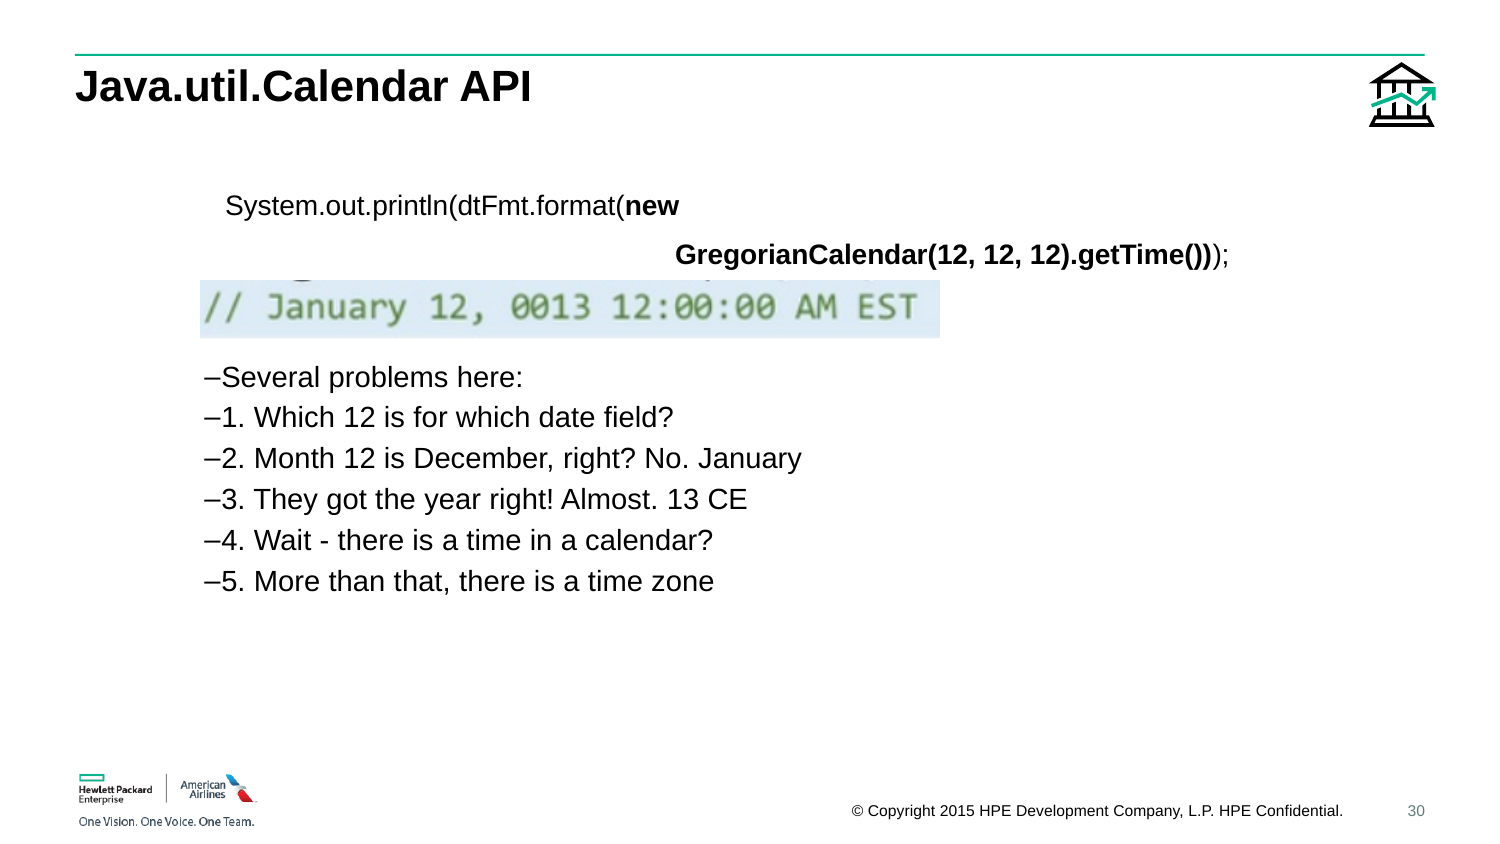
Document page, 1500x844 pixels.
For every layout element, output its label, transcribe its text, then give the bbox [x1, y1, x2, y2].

picture [200, 280, 940, 340]
picture [74, 773, 258, 831]
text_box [1368, 62, 1436, 127]
list System.out.println(dtFmt.format(new GregorianCalendar(12, 12, 12).getTime())); // Several problems here: 1. Which 12 is for which date field? 2. Month 12 is December, right? No. January 3. They got the year right! Almost. 13 CE 4. Wait - there is a time in a calendar? 5. More than that, there is a time zone [75, 139, 1425, 750]
slide_number 30 [1359, 791, 1425, 820]
title Java.util.Calendar API [75, 64, 1368, 115]
